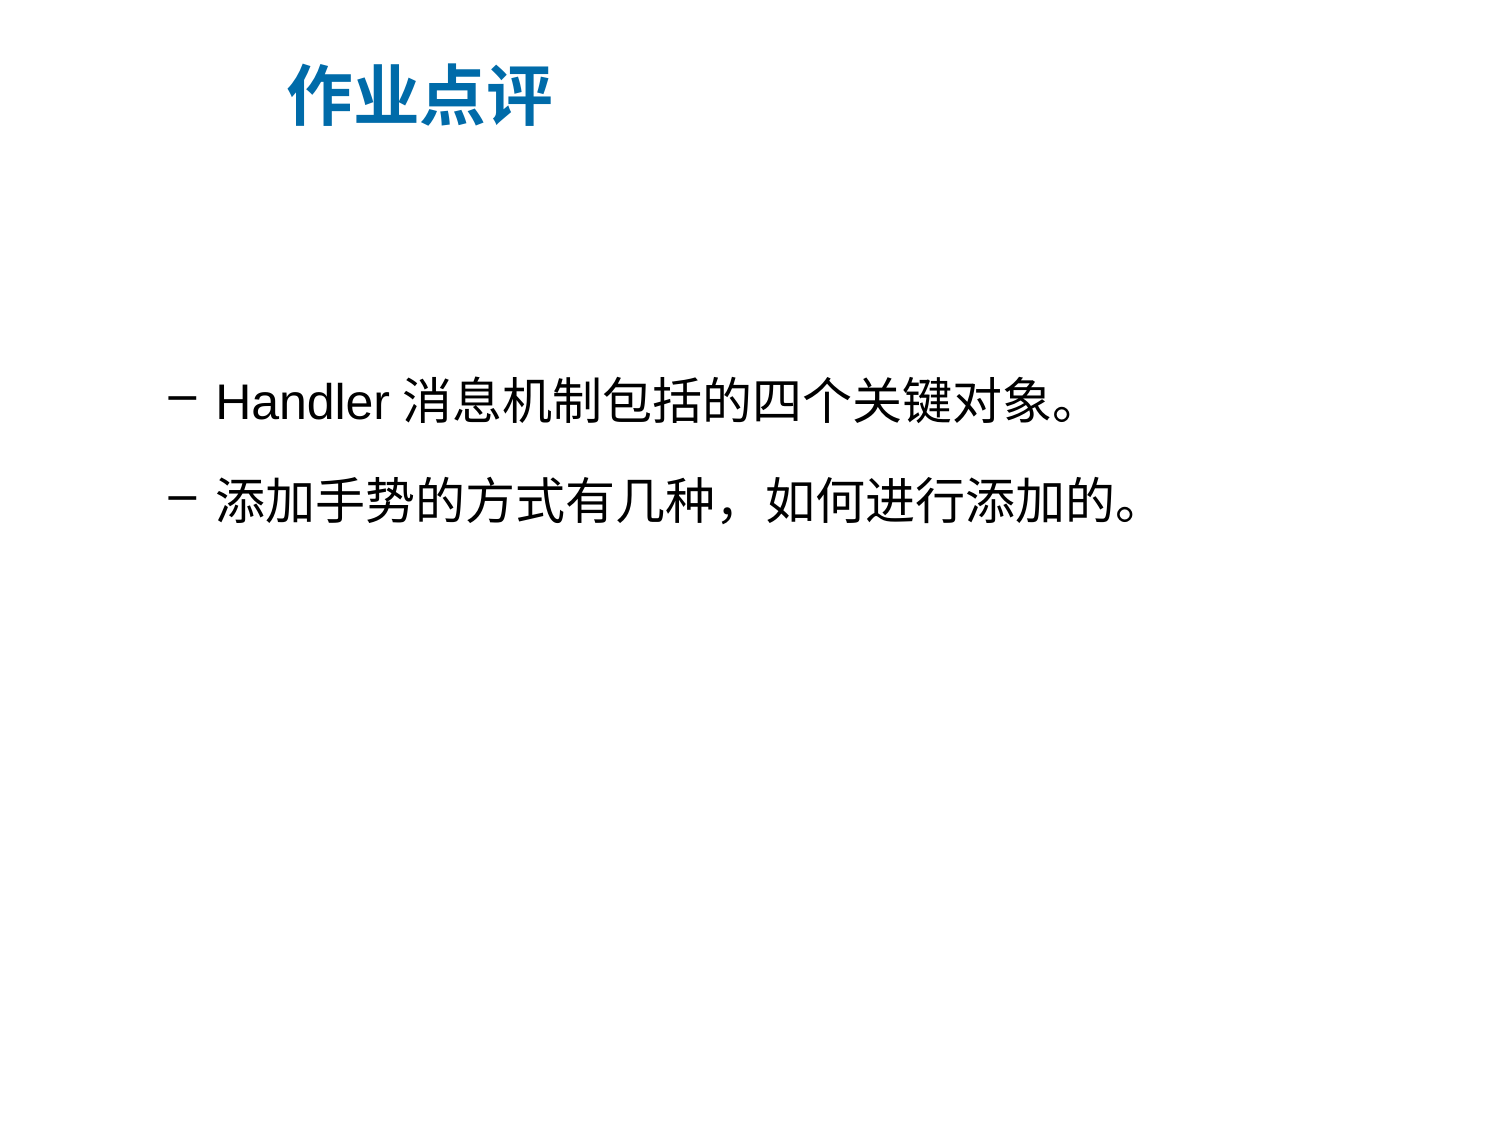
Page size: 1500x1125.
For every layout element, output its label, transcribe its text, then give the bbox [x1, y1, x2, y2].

text_box 作业点评 [271, 30, 1117, 157]
text_box Handler消息机制包括的四个关键对象。 添加手势的方式有几种，如何进行添加的。 [78, 332, 1388, 669]
